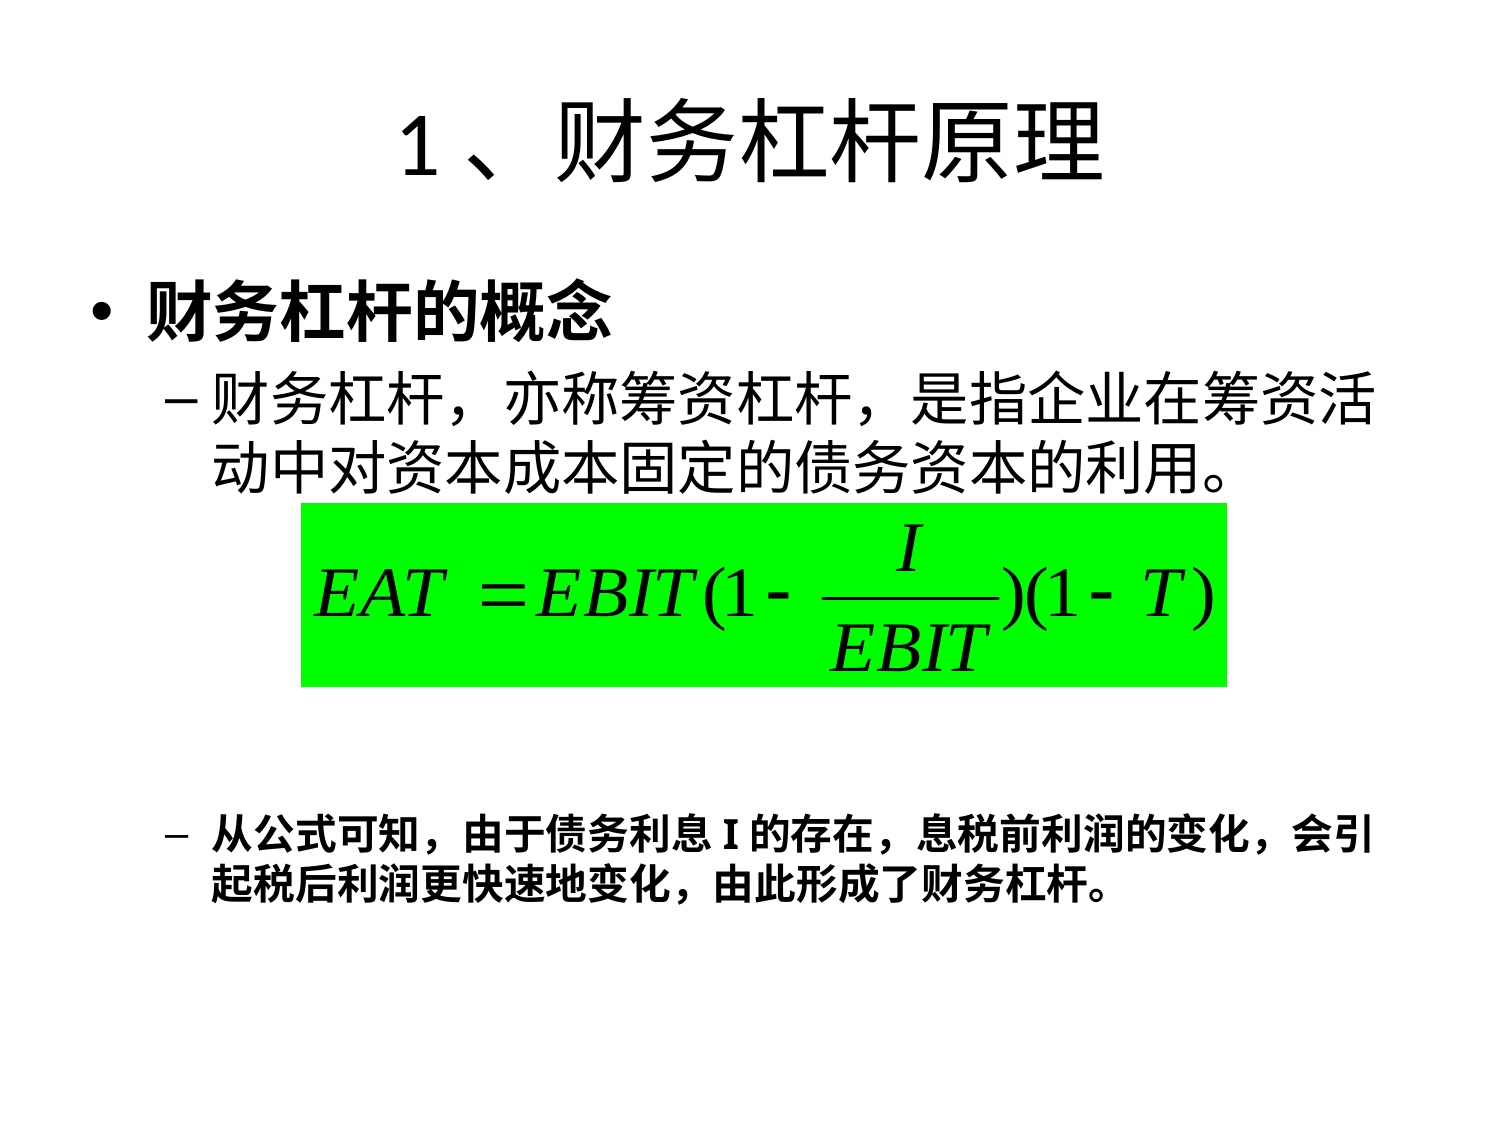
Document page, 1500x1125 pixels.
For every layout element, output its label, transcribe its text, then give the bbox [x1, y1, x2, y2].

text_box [300, 503, 1228, 688]
title 1、财务杠杆原理 [75, 45, 1425, 233]
list 财务杠杆的概念 财务杠杆，亦称筹资杠杆，是指企业在筹资活动中对资本成本固定的债务资本的利用。 从公式可知，由于债务利息I的存在，息税前利润的变化，会引起税后利润更快速地变化，由此形成了财务杠杆。 [75, 262, 1425, 1005]
